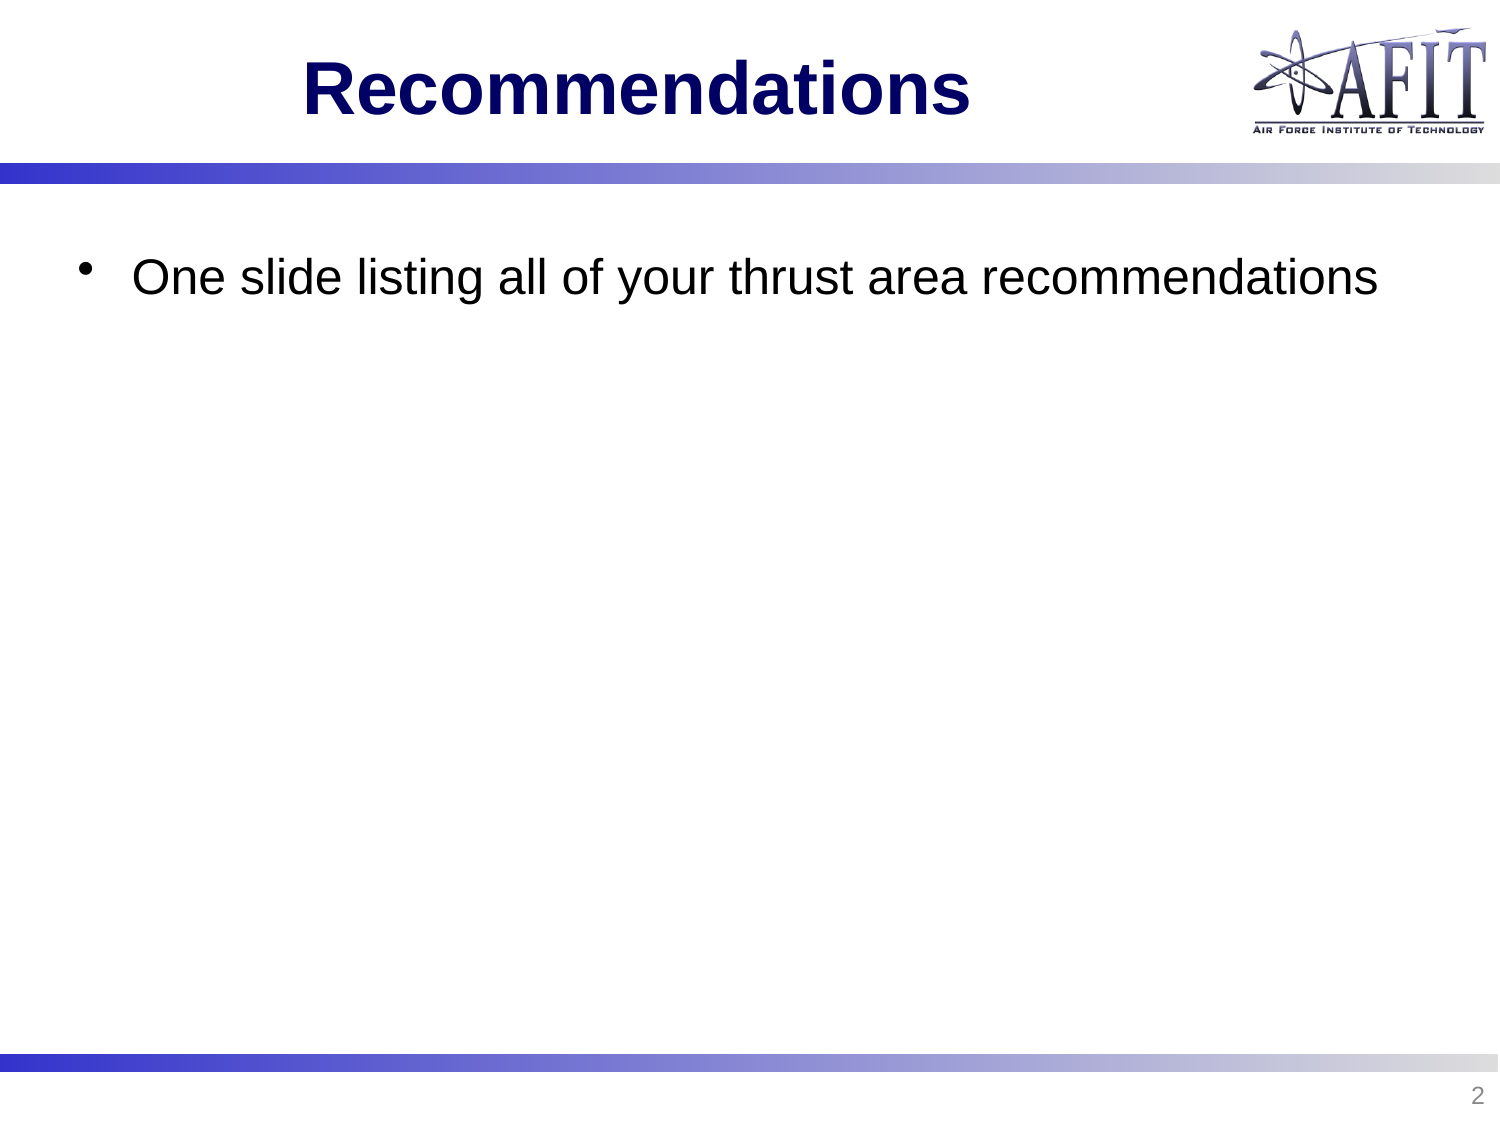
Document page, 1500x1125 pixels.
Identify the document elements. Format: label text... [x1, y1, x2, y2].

title Recommendations [0, 0, 1275, 169]
list One slide listing all of your thrust area recommendations [62, 237, 1412, 913]
slide_number 2 [1149, 1065, 1500, 1125]
